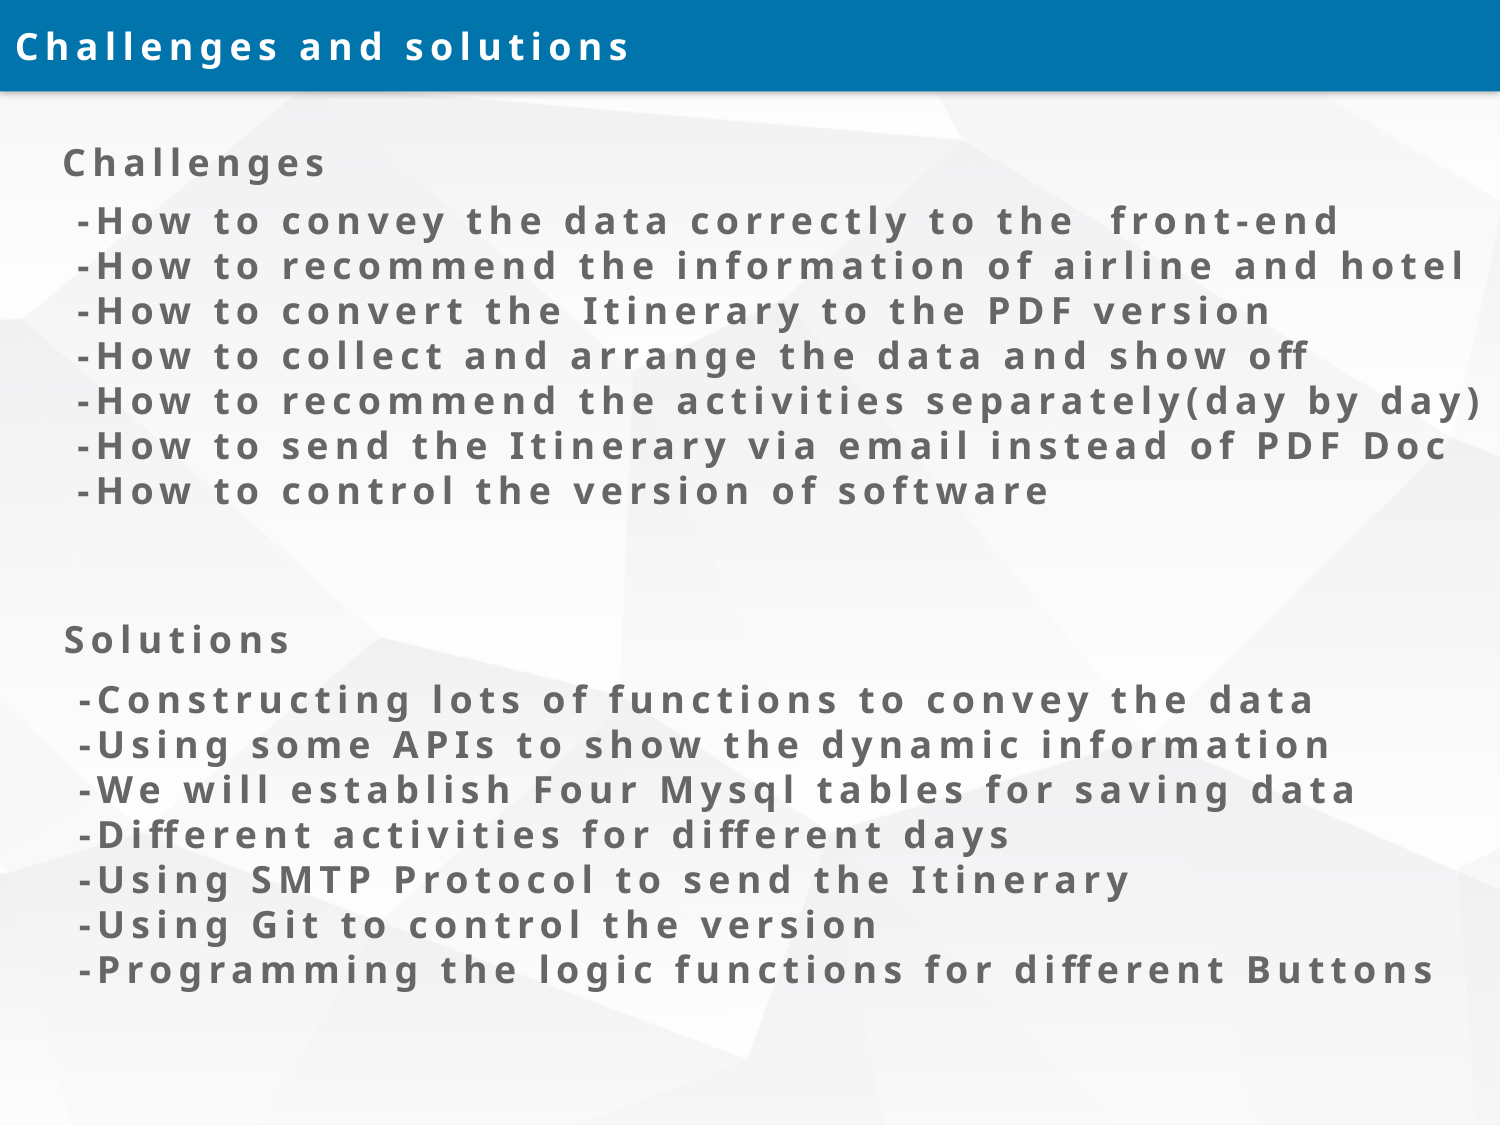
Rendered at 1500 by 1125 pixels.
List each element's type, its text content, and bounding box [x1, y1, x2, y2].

text_box -How to convey the data correctly to the front-end -How to recommend the information of airline and hotel -How to convert the Itinerary to the PDF version -How to collect and arrange the data and show off -How to recommend the activities separately(day by day) -How to send the Itinerary via email instead of PDF Doc -How to control the version of software [62, 189, 1497, 520]
text_box -Constructing lots of functions to convey the data -Using some APIs to show the dynamic information -We will establish Four Mysql tables for saving data -Different activities for different days -Using SMTP Protocol to send the Itinerary -Using Git to control the version -Programming the logic functions for different Buttons [63, 669, 1450, 1044]
text_box Challenges [47, 131, 340, 191]
picture [0, 92, 1500, 1125]
text_box Challenges and solutions [0, 0, 1500, 92]
text_box Solutions [49, 608, 304, 669]
